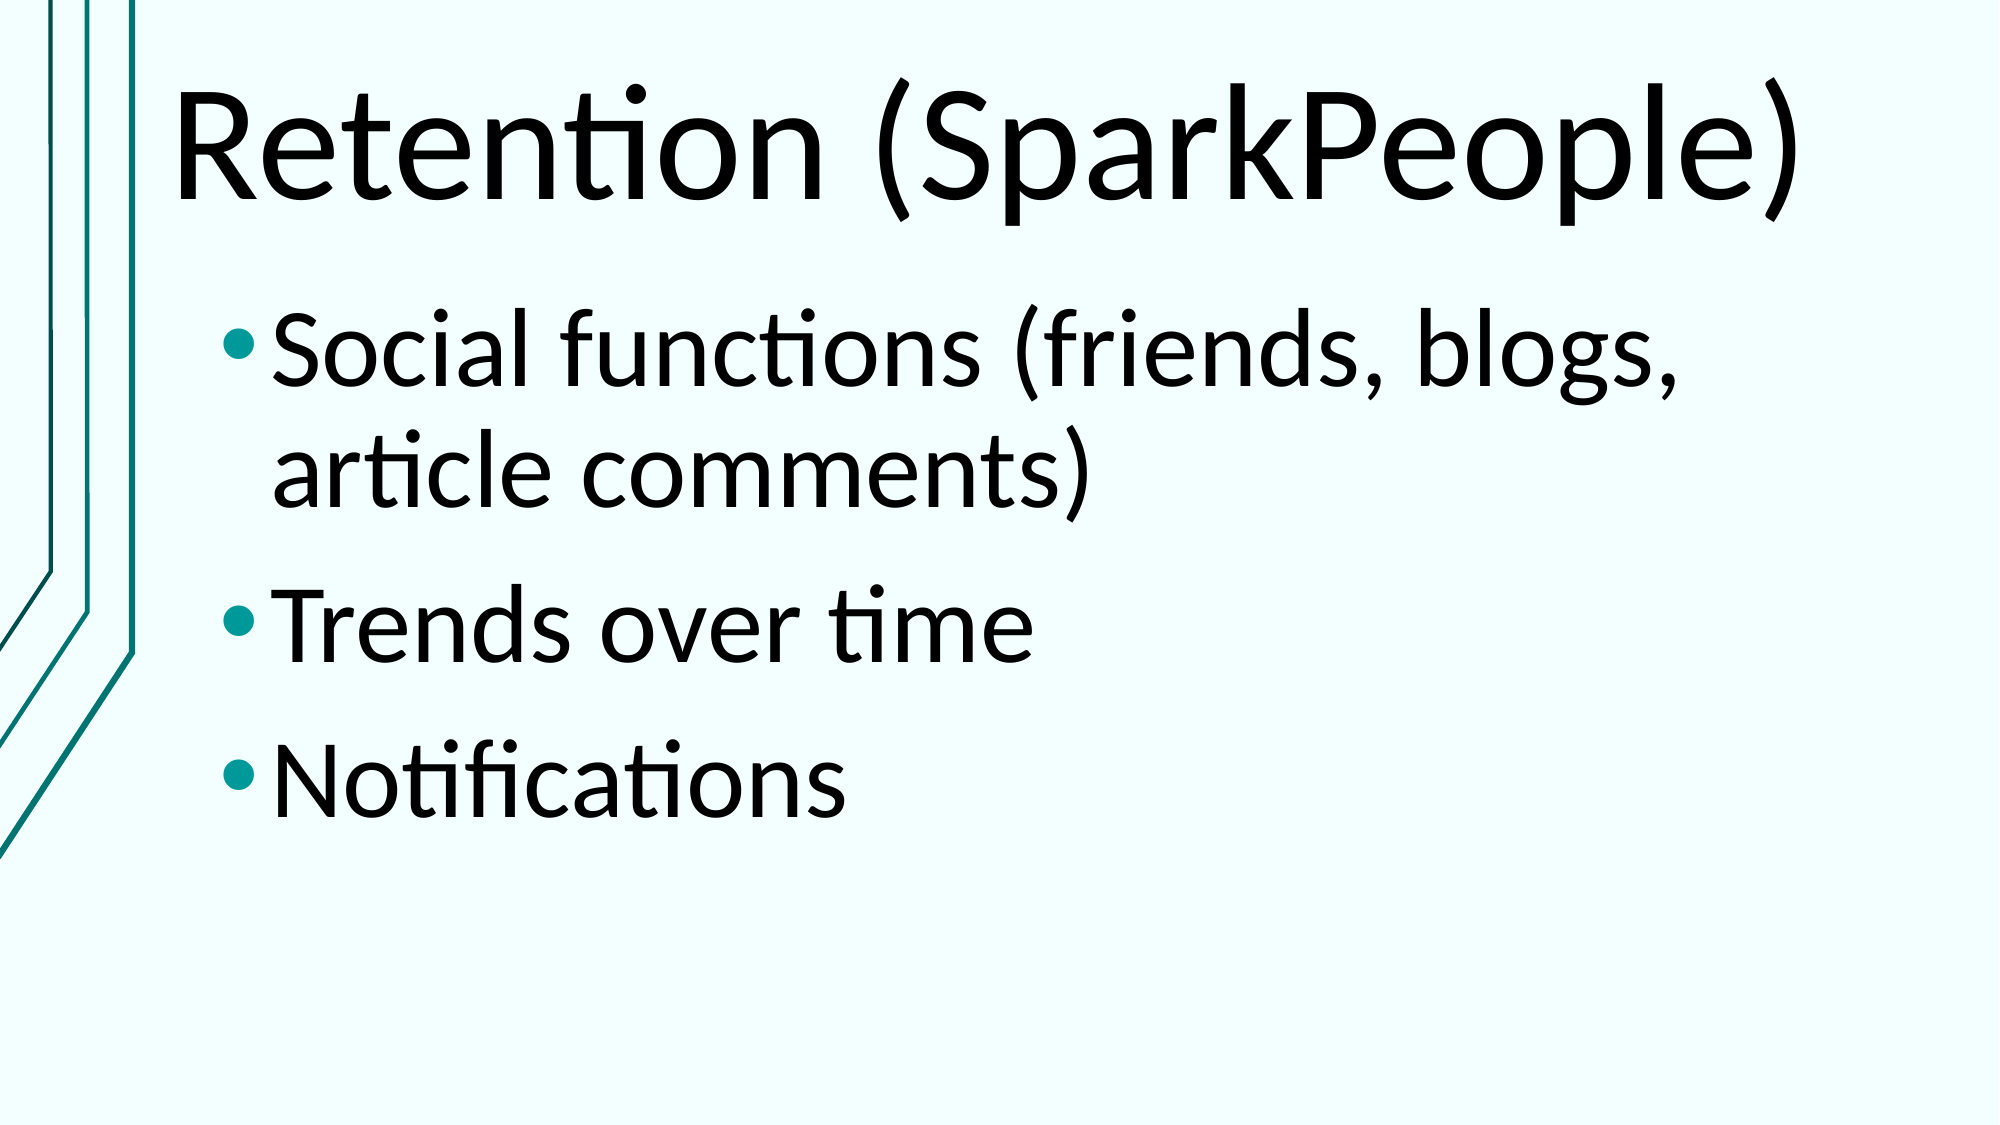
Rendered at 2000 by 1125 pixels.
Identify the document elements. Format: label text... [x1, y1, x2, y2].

title Retention (SparkPeople) [149, 12, 1975, 246]
list Social functions (friends, blogs, article comments) Trends over time Notifications [199, 279, 1900, 1012]
